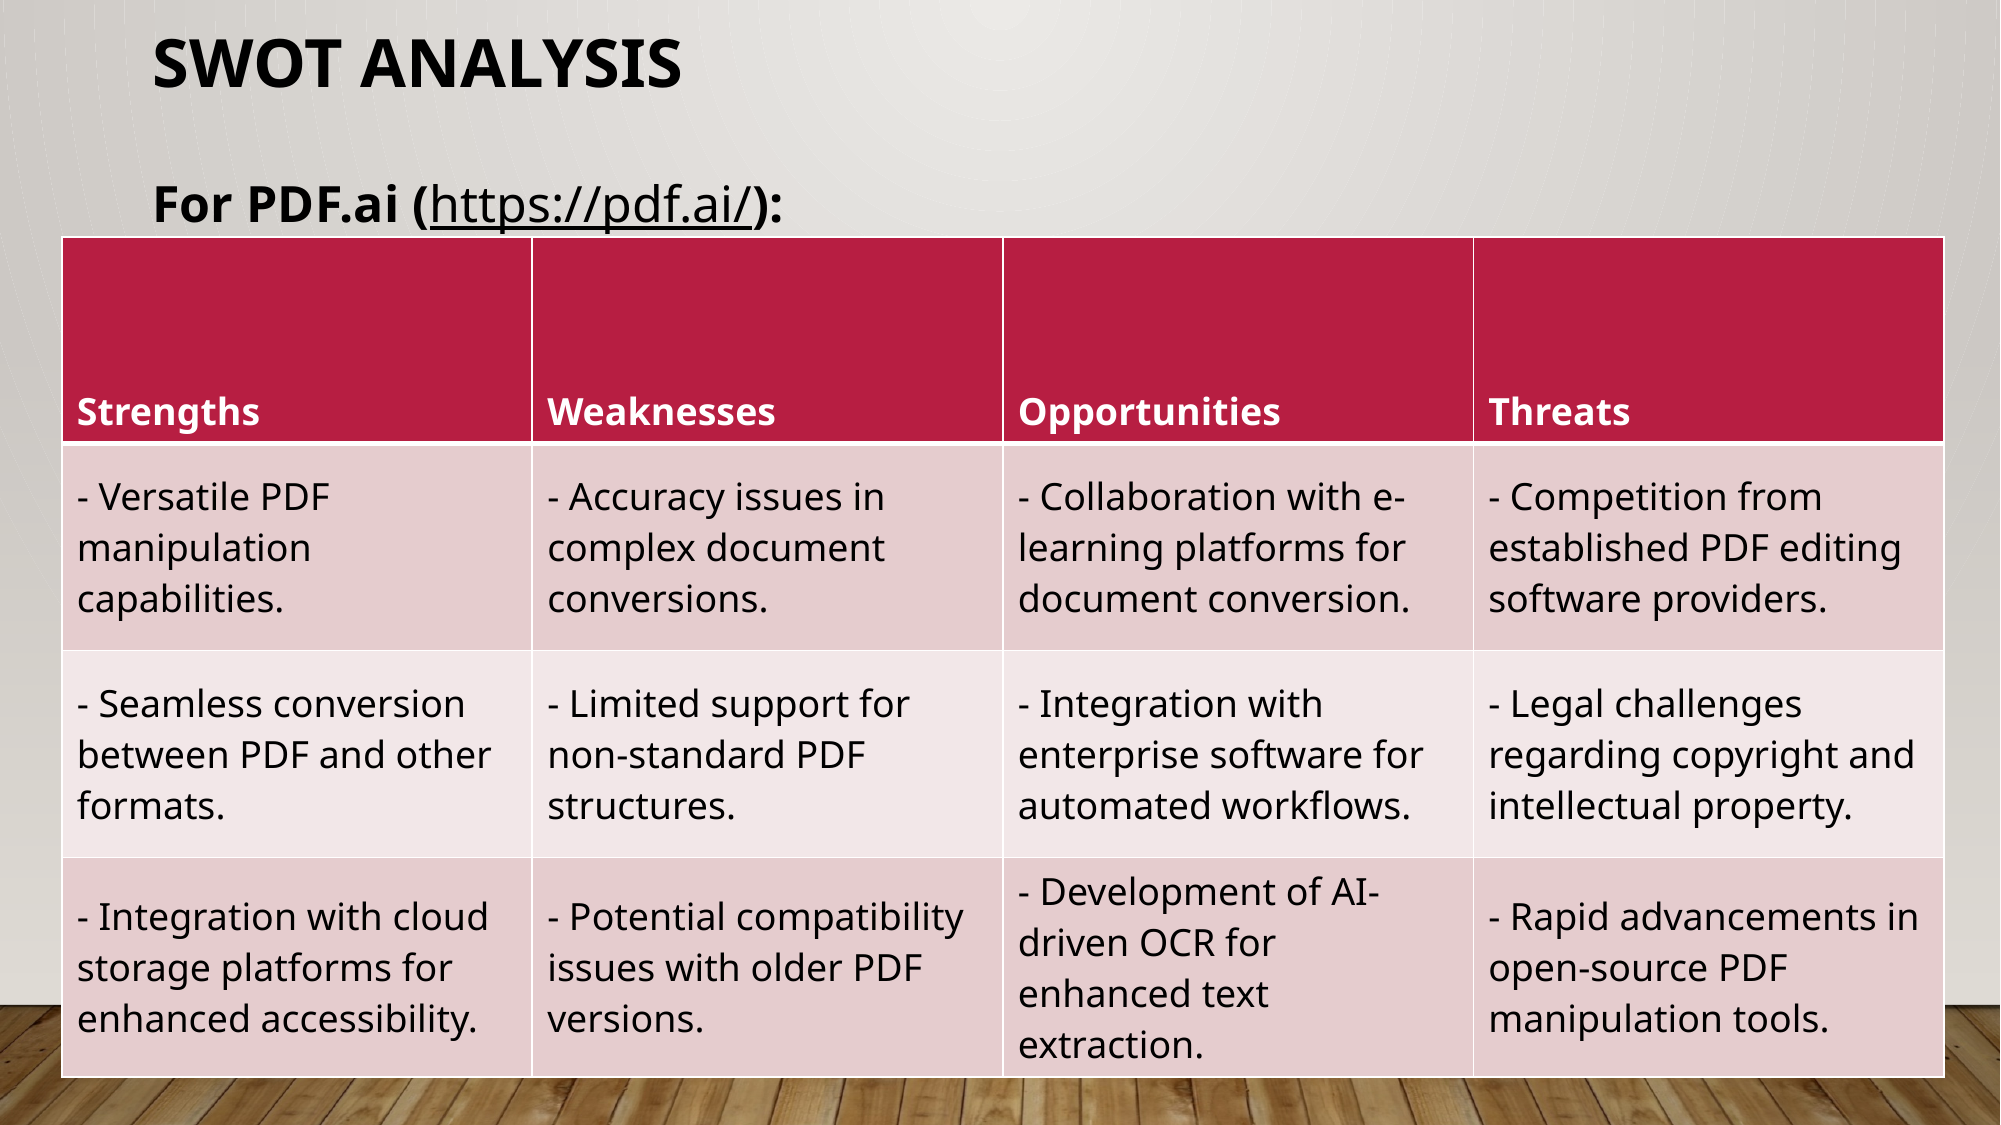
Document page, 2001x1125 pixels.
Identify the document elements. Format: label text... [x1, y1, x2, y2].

list For PDF.ai (https://pdf.ai/): [137, 151, 1863, 236]
table_cell - Development of AI-driven OCR for enhanced text extraction. [1004, 858, 1473, 1076]
picture [0, 1005, 2000, 1125]
table_header Opportunities [1004, 238, 1473, 441]
table_cell - Seamless conversion between PDF and other formats. [63, 651, 531, 857]
table_cell - Accuracy issues in complex document conversions. [533, 446, 1002, 650]
title SWOT Analysis [137, 22, 1863, 151]
table_cell - Legal challenges regarding copyright and intellectual property. [1474, 651, 1943, 857]
table_cell - Potential compatibility issues with older PDF versions. [533, 858, 1002, 1076]
table_cell - Integration with cloud storage platforms for enhanced accessibility. [63, 858, 531, 1076]
table_header Strengths [63, 238, 531, 441]
table_cell - Competition from established PDF editing software providers. [1474, 446, 1943, 650]
table_header Threats [1474, 238, 1943, 441]
table_cell - Rapid advancements in open-source PDF manipulation tools. [1474, 858, 1943, 1076]
table_cell - Collaboration with e-learning platforms for document conversion. [1004, 446, 1473, 650]
table_header Weaknesses [533, 238, 1002, 441]
table_cell - Integration with enterprise software for automated workflows. [1004, 651, 1473, 857]
table_cell - Versatile PDF manipulation capabilities. [63, 446, 531, 650]
table_cell - Limited support for non-standard PDF structures. [533, 651, 1002, 857]
